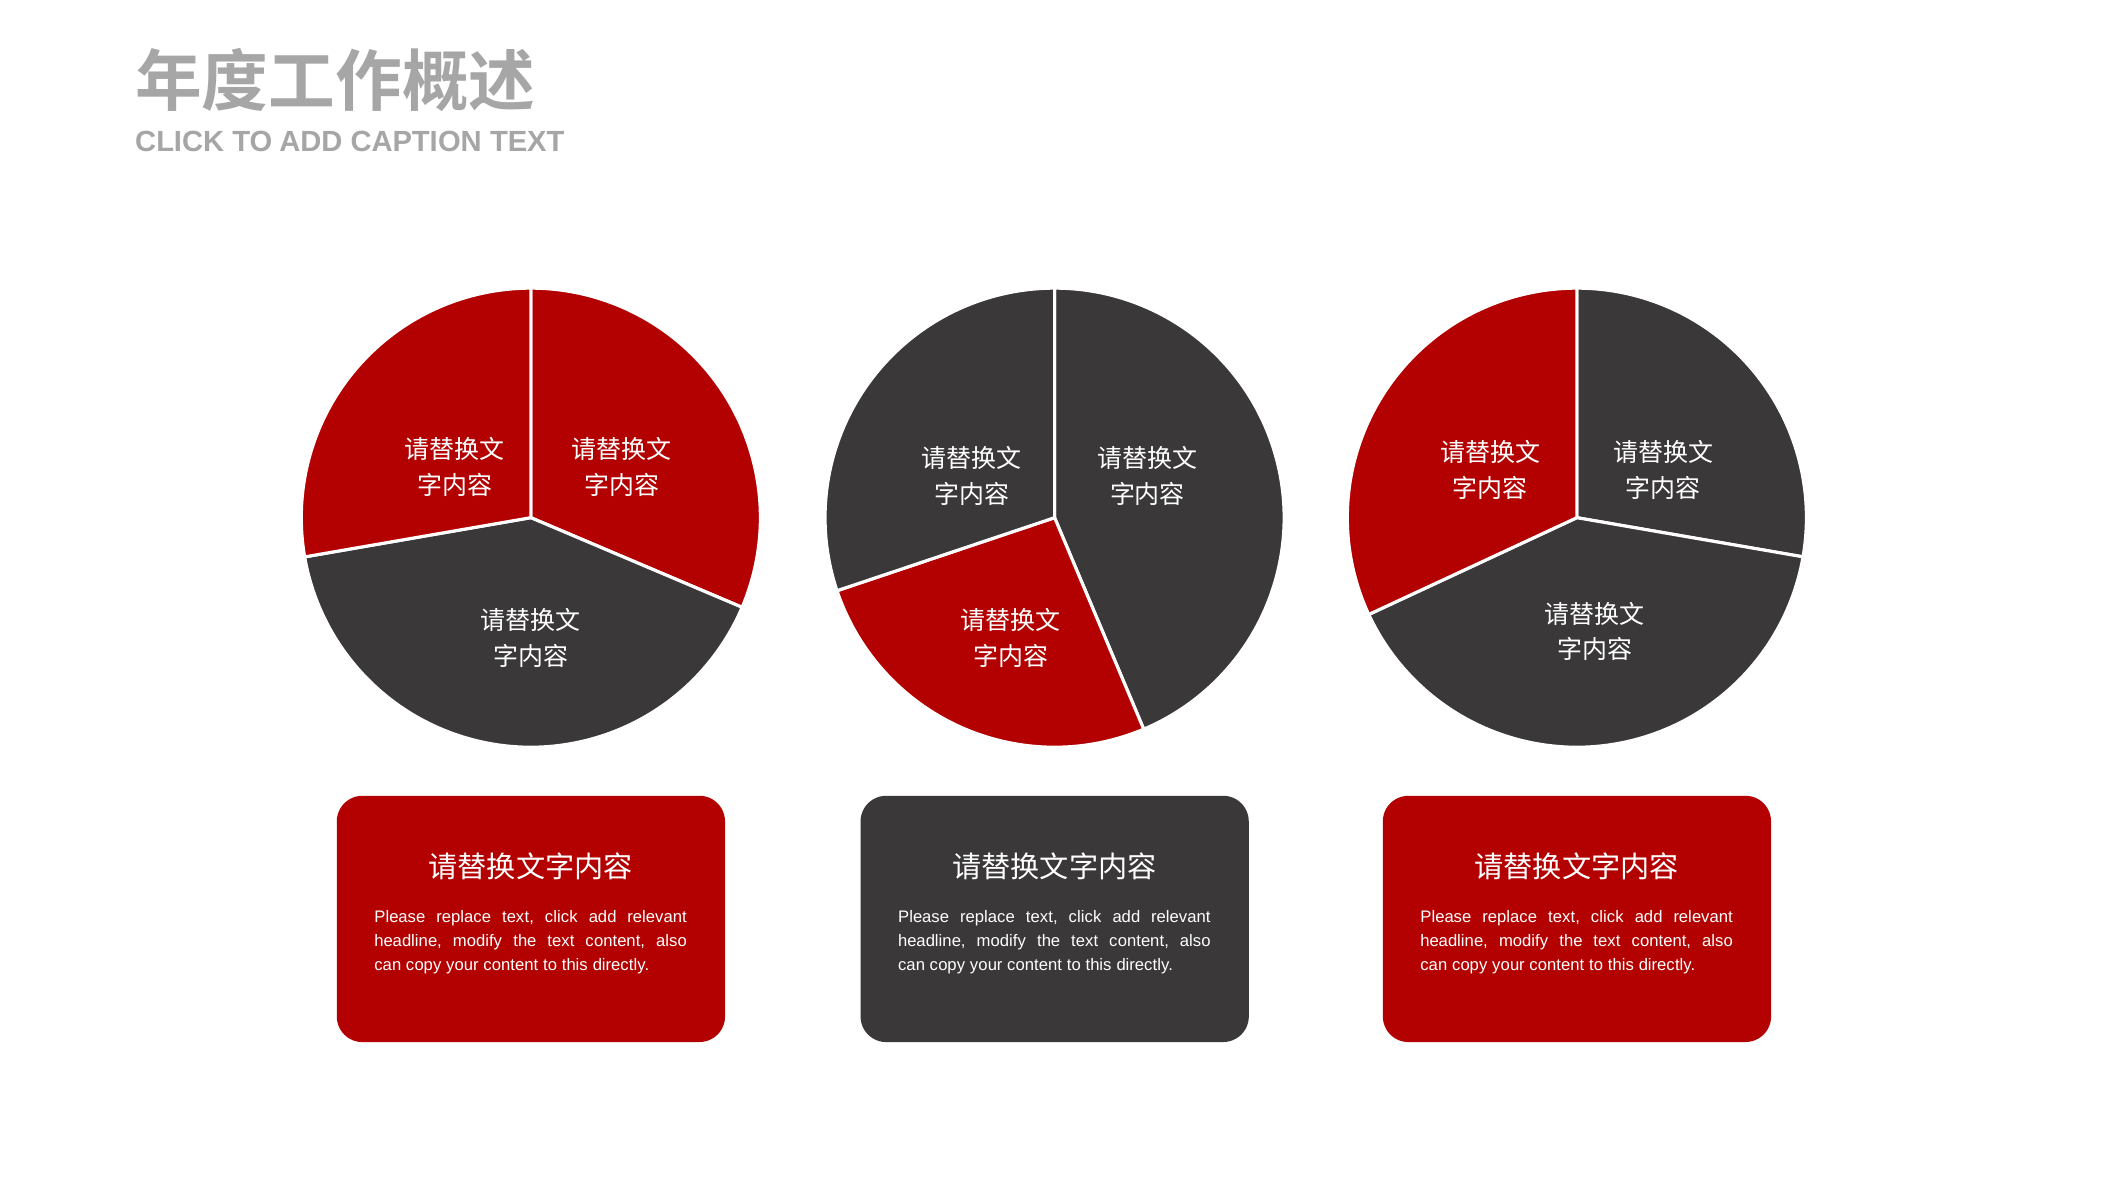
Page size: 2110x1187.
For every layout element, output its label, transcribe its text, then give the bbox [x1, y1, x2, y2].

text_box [1382, 795, 1772, 1043]
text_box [777, 278, 1300, 757]
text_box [336, 795, 726, 1043]
text_box 年度工作概述 [135, 38, 596, 119]
text_box CLICK TO ADD CAPTION TEXT [135, 122, 596, 158]
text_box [1300, 278, 1854, 757]
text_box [254, 278, 777, 757]
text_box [860, 795, 1249, 1043]
